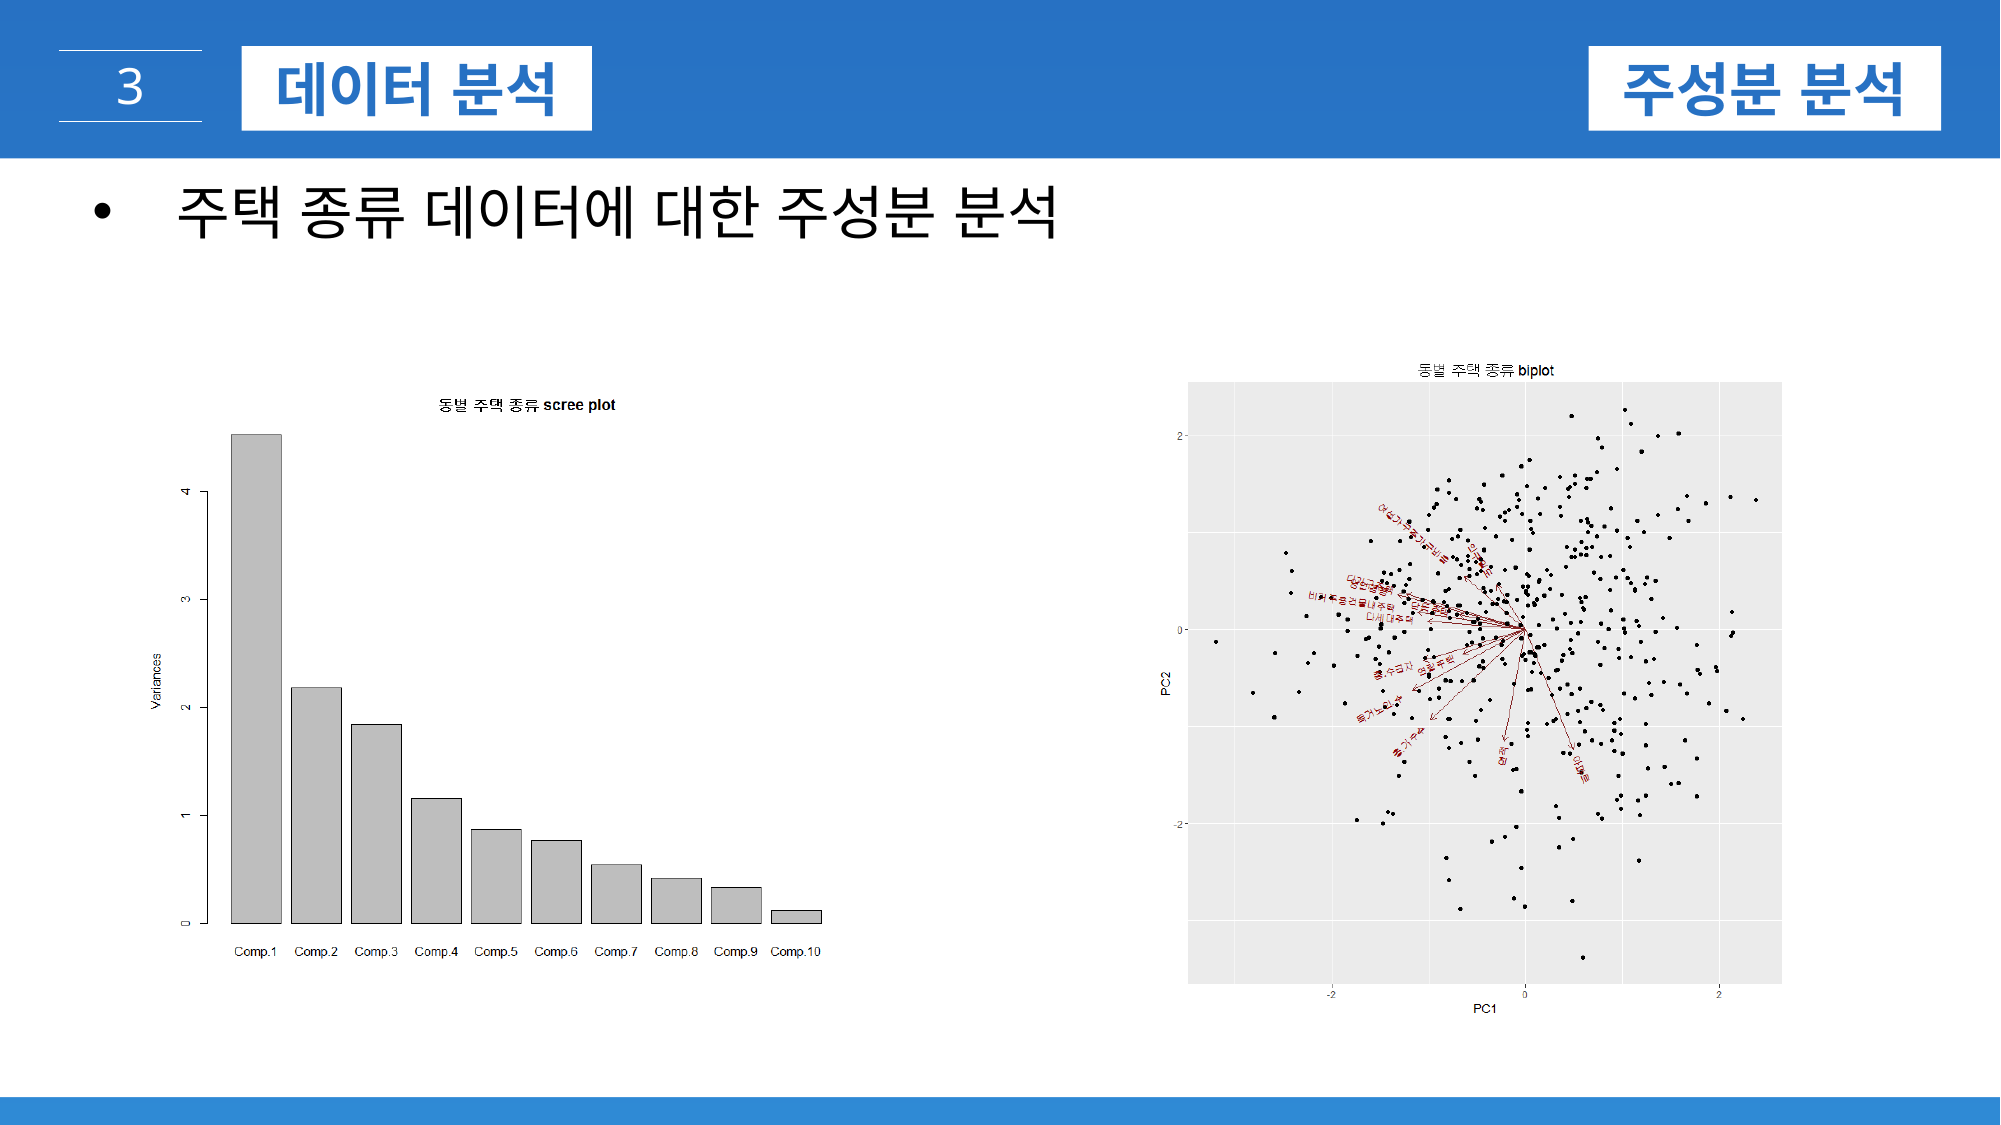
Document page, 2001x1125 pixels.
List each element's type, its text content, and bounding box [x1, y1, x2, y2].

text_box 데이터 분석 [241, 46, 592, 131]
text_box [145, 357, 1854, 1021]
text_box 주성분 분석 [1588, 46, 1942, 131]
text_box [0, 157, 2000, 1098]
text_box 3 [101, 51, 160, 121]
text_box 주택 종류 데이터에 대한 주성분 분석 [77, 168, 1923, 254]
